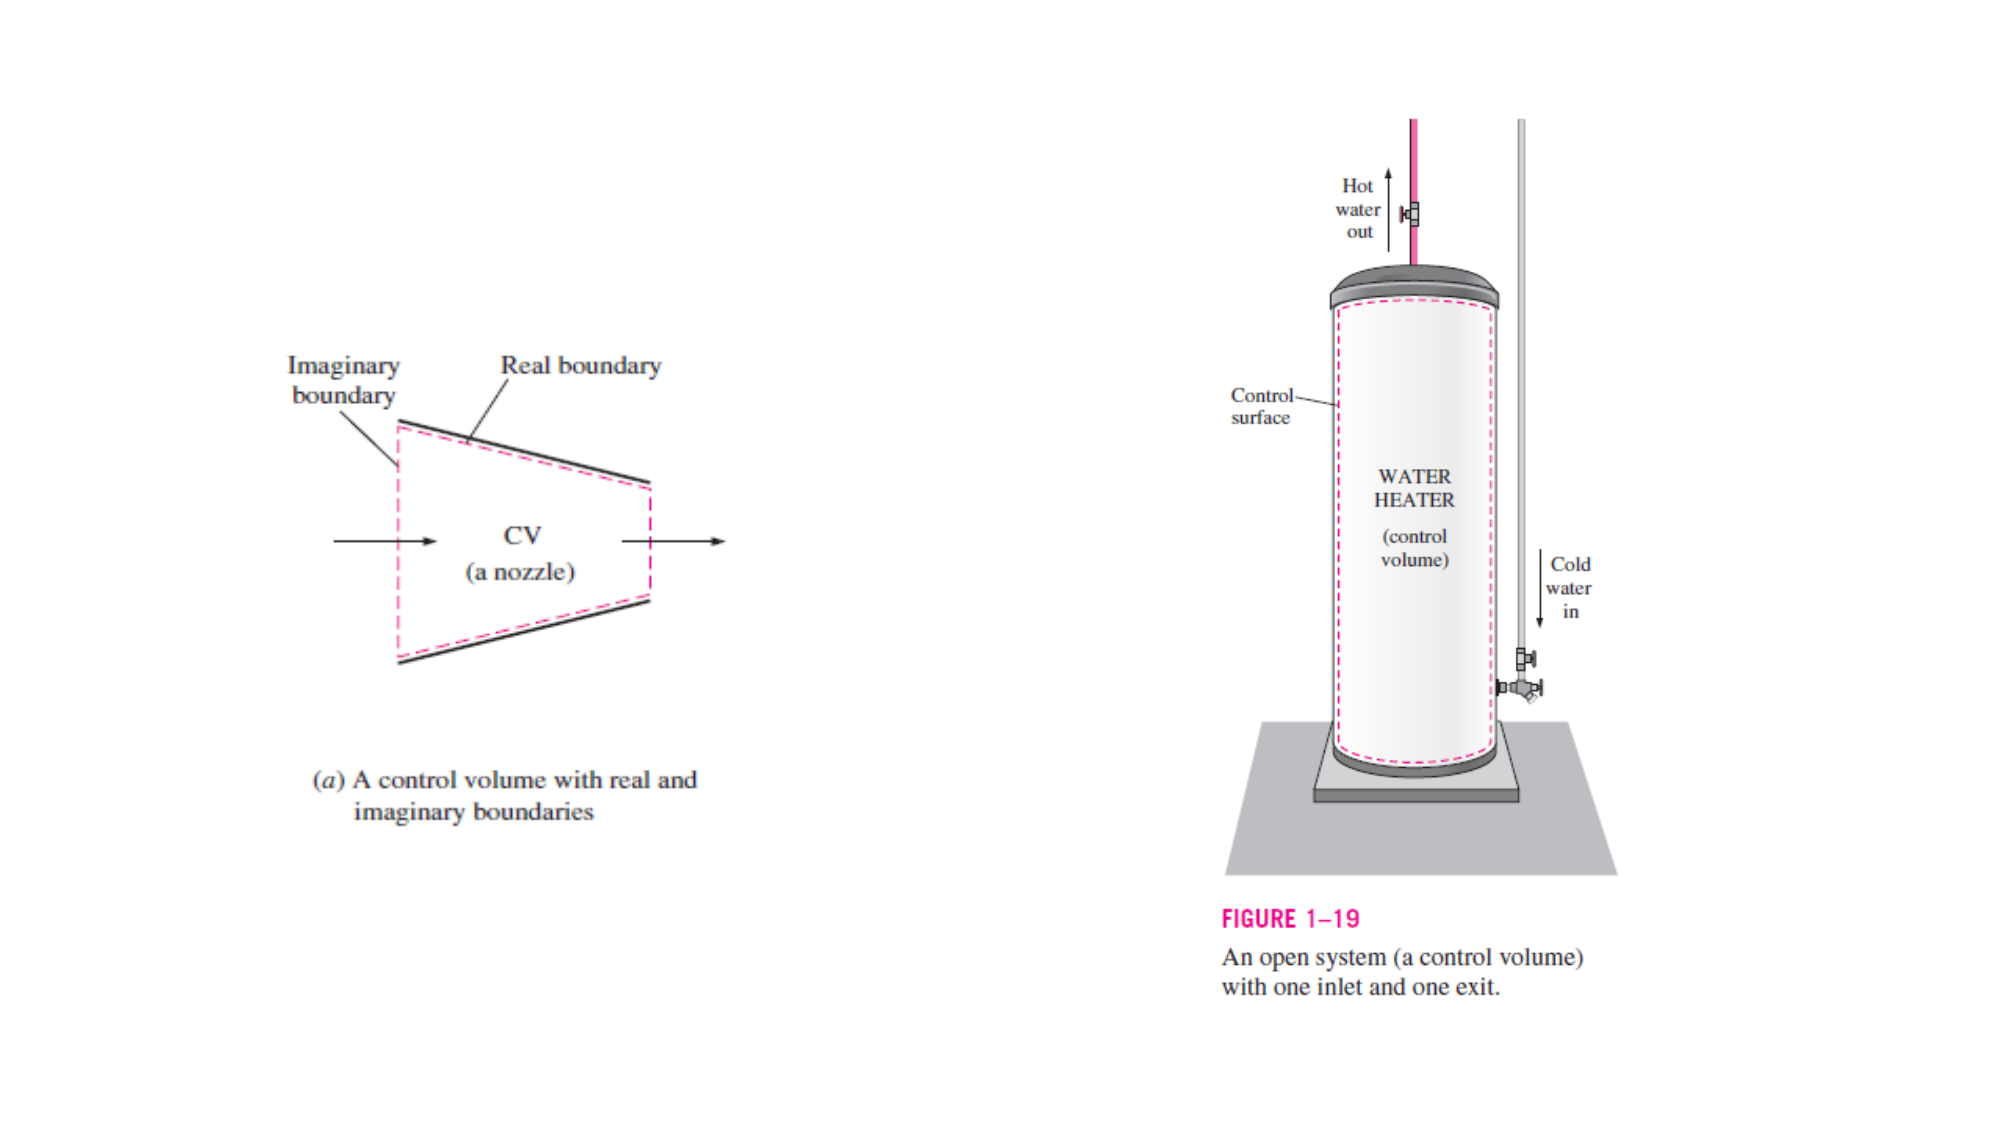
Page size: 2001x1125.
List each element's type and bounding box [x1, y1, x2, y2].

picture [208, 277, 734, 868]
picture [1216, 102, 1651, 1014]
